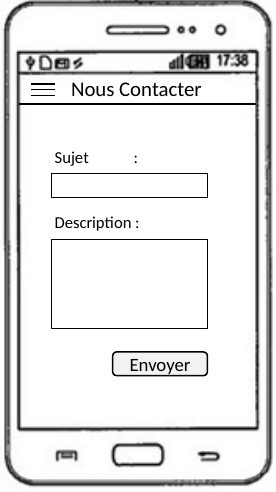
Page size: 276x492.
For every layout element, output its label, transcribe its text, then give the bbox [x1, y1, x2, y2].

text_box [30, 83, 56, 96]
text_box Envoyer [110, 349, 210, 378]
text_box Sujet : [39, 139, 215, 174]
text_box [49, 172, 209, 200]
picture [0, 0, 276, 492]
text_box Description : [39, 204, 215, 239]
text_box [50, 237, 209, 330]
text_box Nous Contacter [56, 68, 217, 103]
